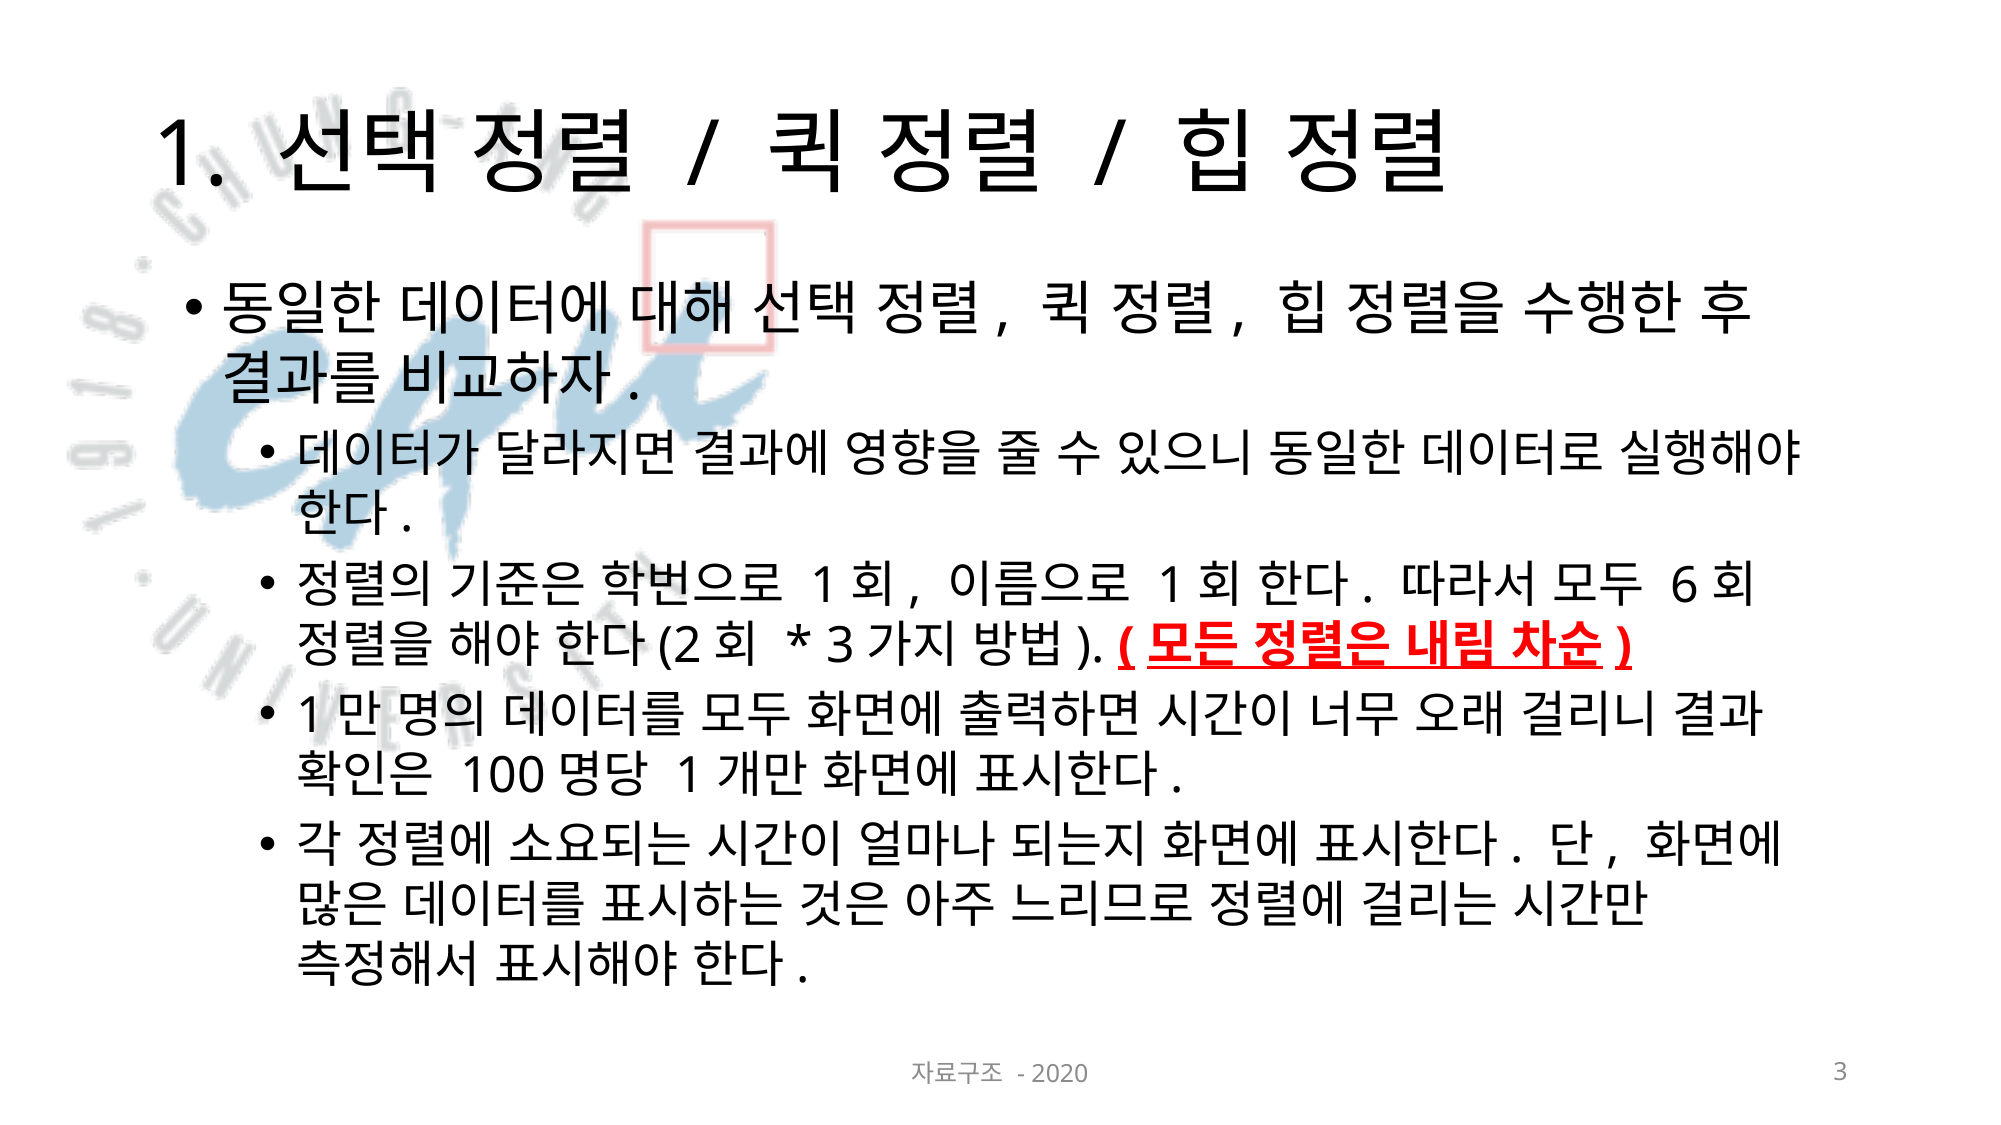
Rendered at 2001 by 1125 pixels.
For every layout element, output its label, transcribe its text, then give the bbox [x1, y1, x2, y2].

title 1. 선택 정렬 / 퀵 정렬 / 힙 정렬 [803, 46, 1863, 264]
list 동일한 데이터에 대해 선택 정렬, 퀵 정렬, 힙 정렬을 수행한 후 결과를 비교하자. 데이터가 달라지면 결과에 영향을 줄 수 있으니 동일한 데이터로 실행해야 한다. 정렬의 기준은 학번으로 1회, 이름으로 1회 한다. 따라서 모두 6회 정렬을 해야 한다(2회 * 3가지 방법). (모든 정렬은 내림 차순) 1만 명의 데이터를 모두 화면에 출력하면 시간이 너무 오래 걸리니 결과 확인은 100명당 1개만 화면에 표시한다. 각 정렬에 소요되는 시간이 얼마나 되는지 화면에 표시한다. 단, 화면에 많은 데이터를 표시하는 것은 아주 느리므로 정렬에 걸리는 시간만 측정해서 표시해야 한다. [168, 263, 1832, 1055]
picture [35, 46, 803, 814]
slide_number 3 [1412, 1042, 1863, 1103]
footer 자료구조 - 2020 [662, 1055, 1338, 1103]
